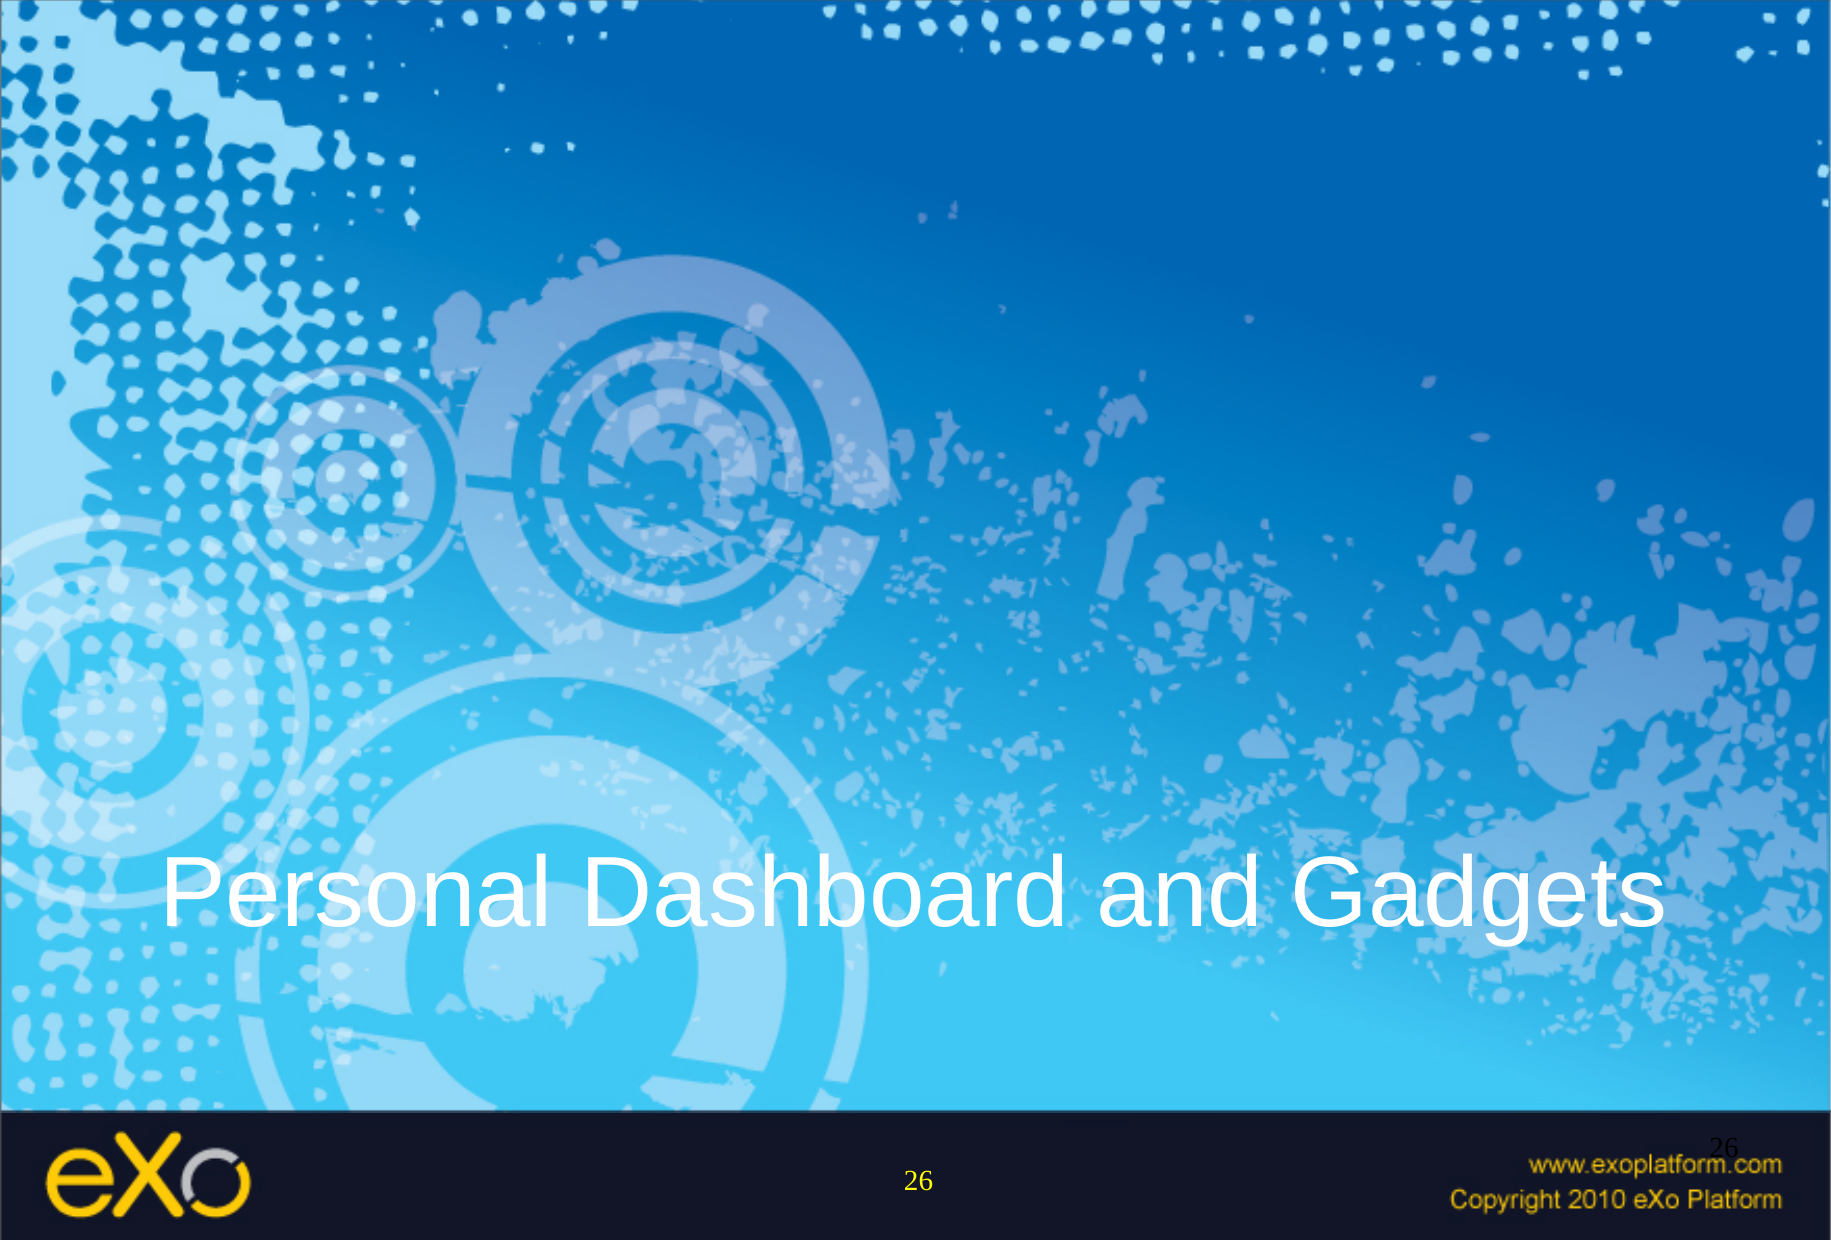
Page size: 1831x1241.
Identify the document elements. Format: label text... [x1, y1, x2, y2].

text_box 26 [1312, 1129, 1739, 1215]
picture [0, 0, 1831, 1240]
text_box Personal Dashboard and Gadgets [90, 769, 1738, 1015]
